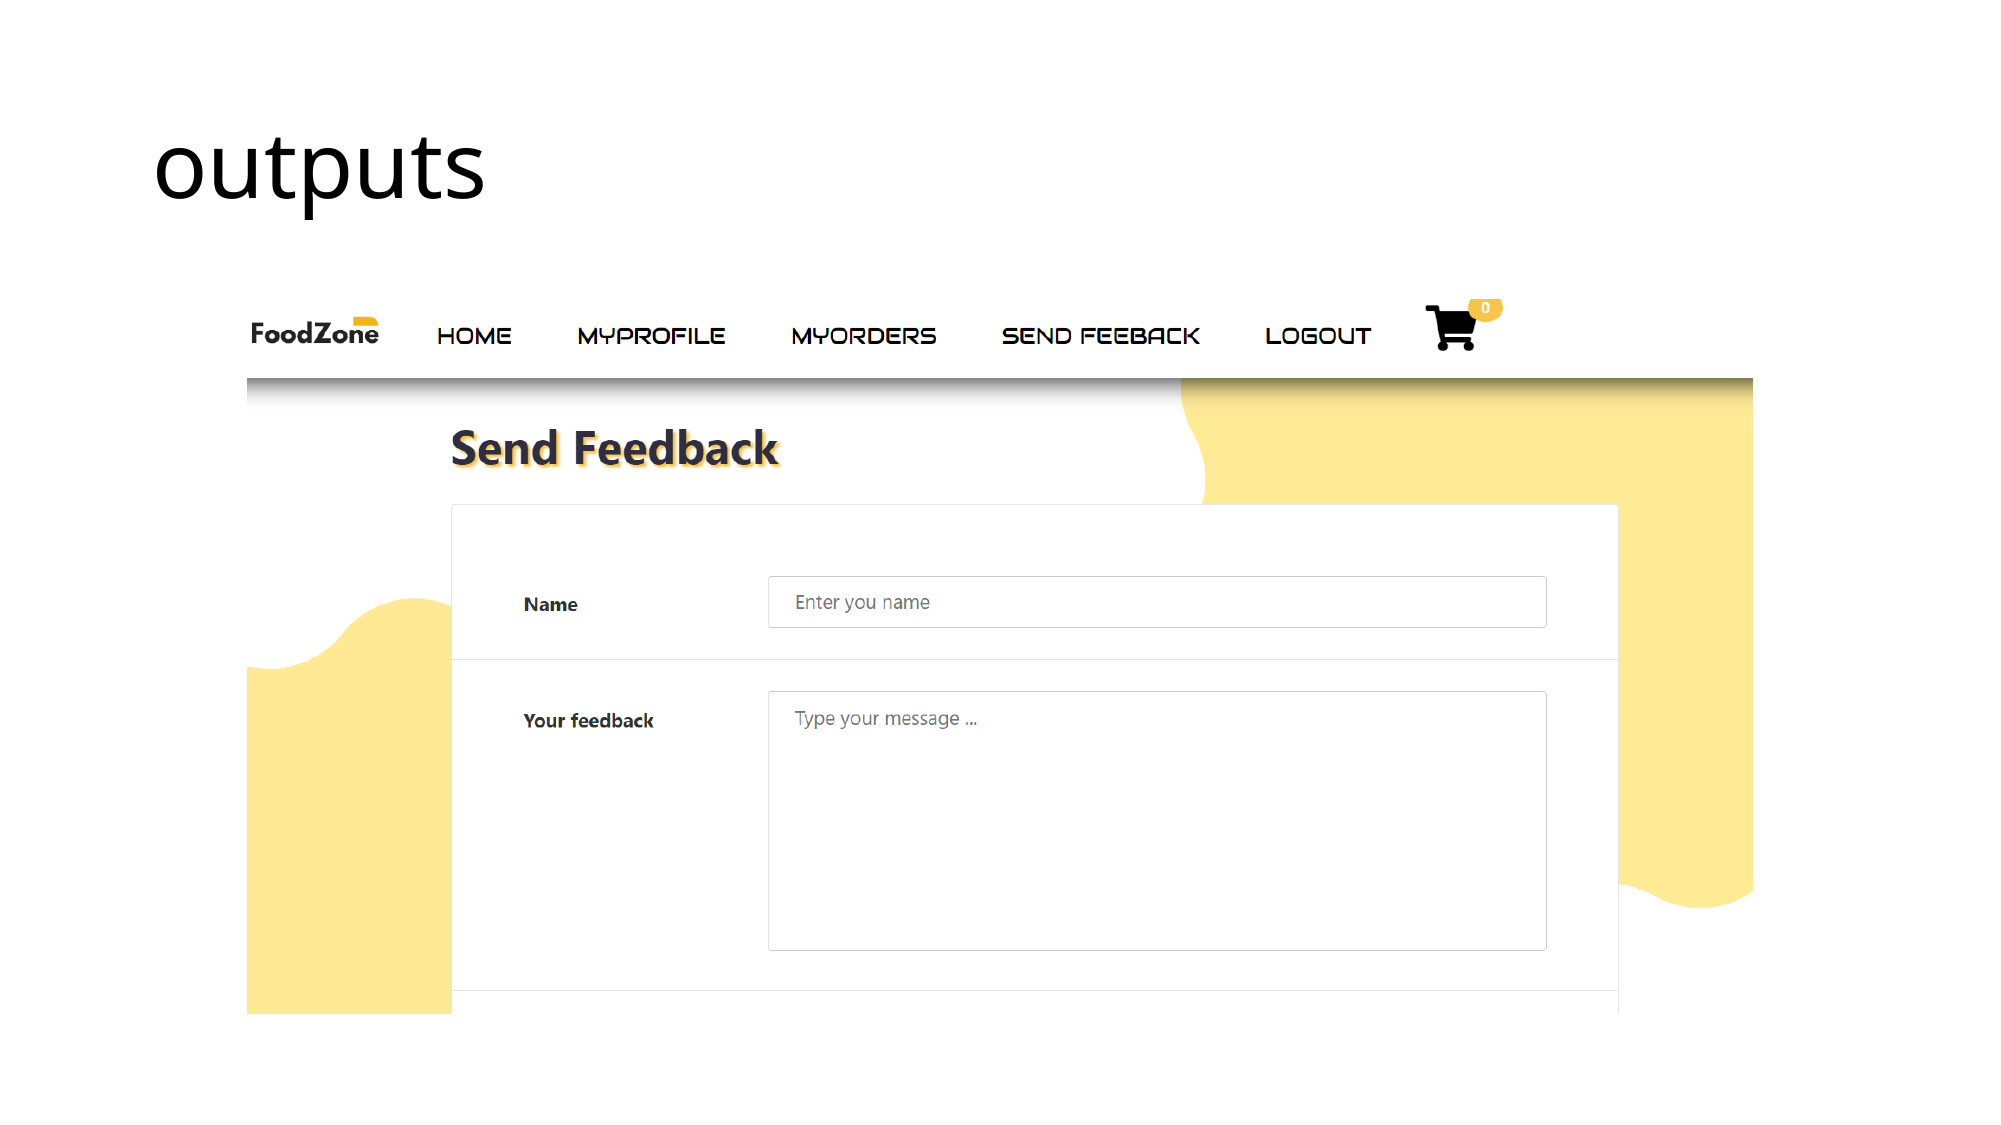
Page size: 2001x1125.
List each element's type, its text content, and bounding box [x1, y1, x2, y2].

title outputs [137, 59, 1863, 278]
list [247, 299, 1753, 1014]
